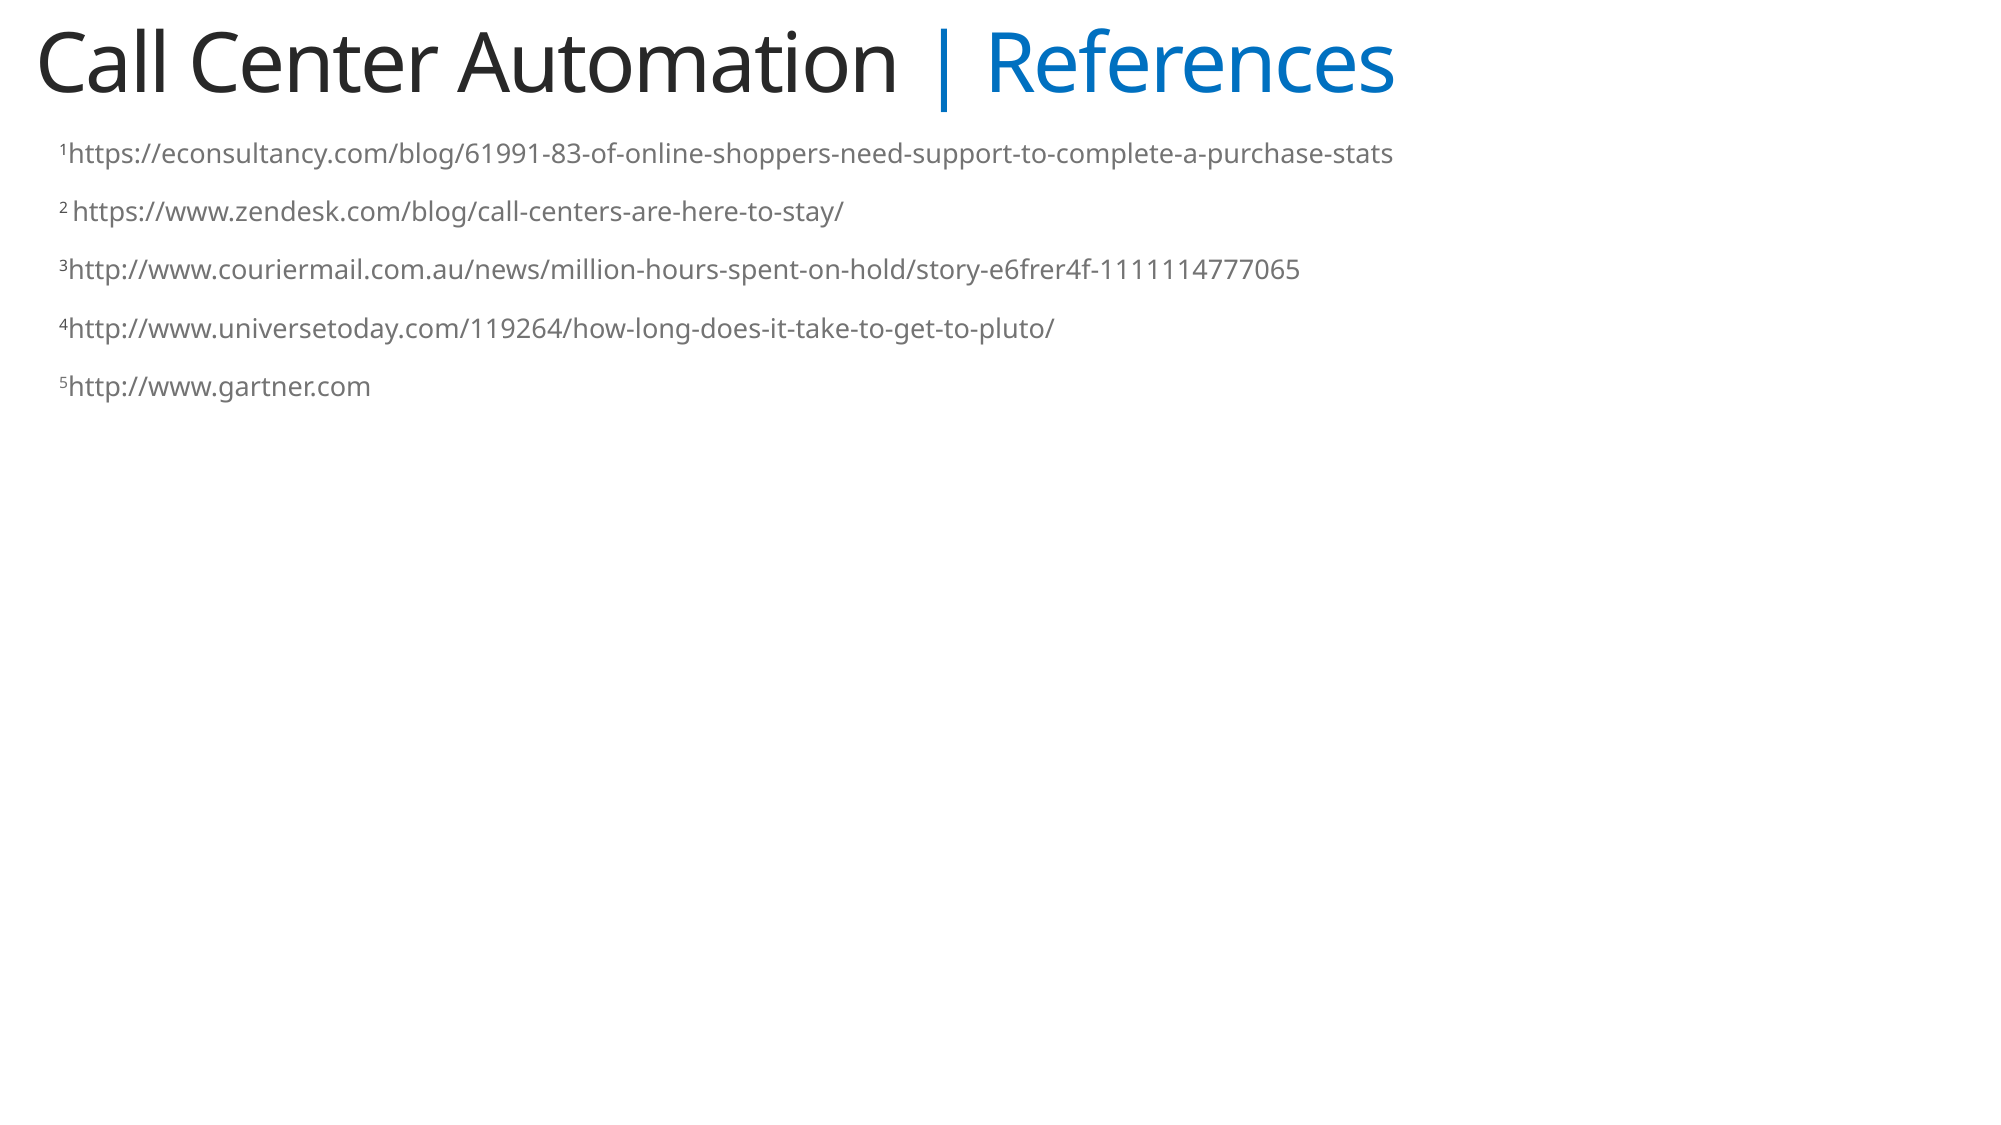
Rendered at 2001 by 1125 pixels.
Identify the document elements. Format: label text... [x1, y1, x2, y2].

text_box Call Center Automation | References [20, 0, 2000, 133]
text_box 1https://econsultancy.com/blog/61991-83-of-online-shoppers-need-support-to-complete-a-purchase-stats 2 https://www.zendesk.com/blog/call-centers-are-here-to-stay/ 3http://www.couriermail.com.au/news/million-hours-spent-on-hold/story-e6frer4f-1111114777065 4http://www.universetoday.com/119264/how-long-does-it-take-to-get-to-pluto/ 5http://www.gartner.com [44, 132, 1968, 411]
